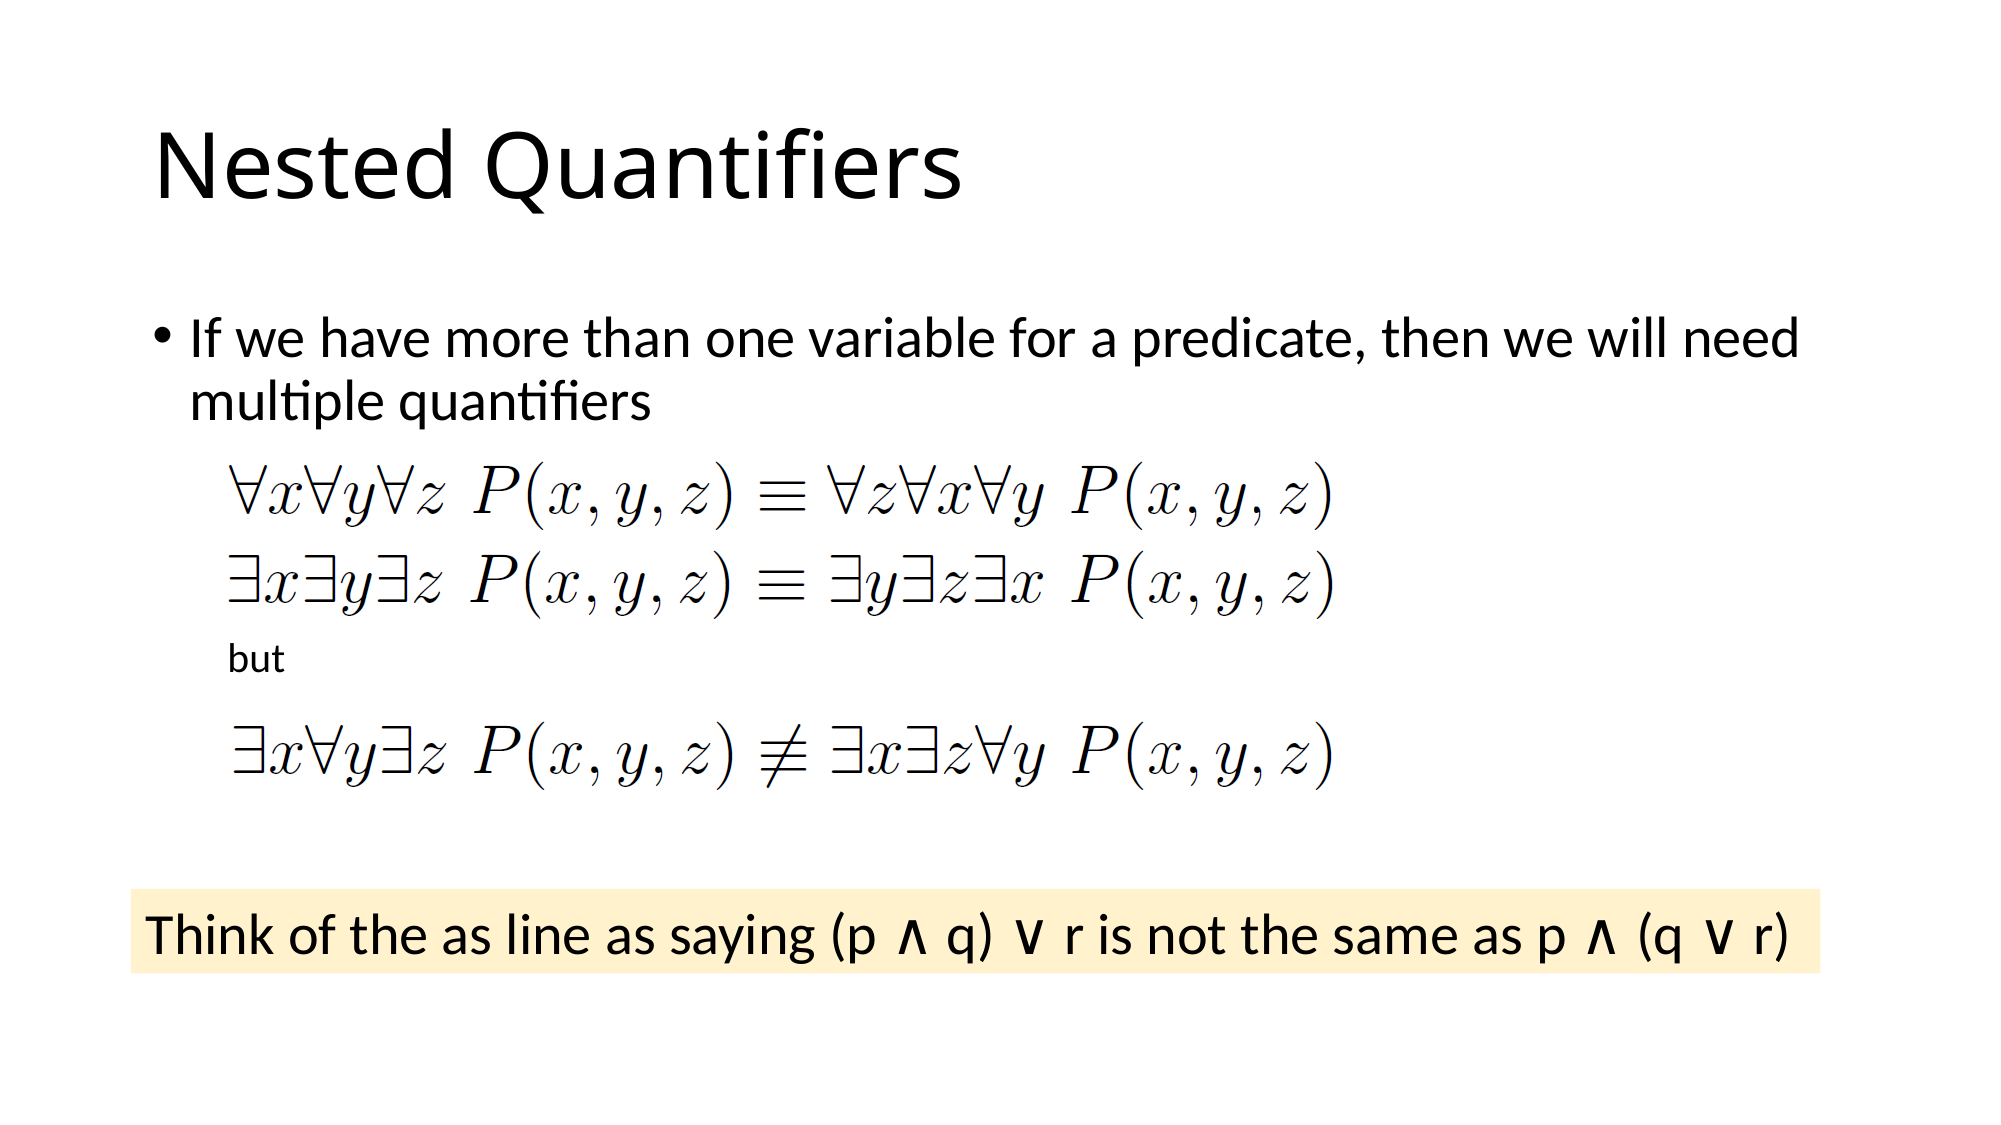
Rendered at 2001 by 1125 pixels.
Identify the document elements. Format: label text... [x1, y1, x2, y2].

picture [215, 712, 1338, 797]
list If we have more than one variable for a predicate, then we will need multiple quantifiers but [137, 299, 1863, 1014]
picture [219, 543, 1341, 631]
title Nested Quantifiers [137, 59, 1863, 278]
picture [215, 454, 1341, 535]
text_box Think of the as line as saying (p ∧ q) ∨ r is not the same as p ∧ (q ∨ r) [130, 888, 1821, 974]
